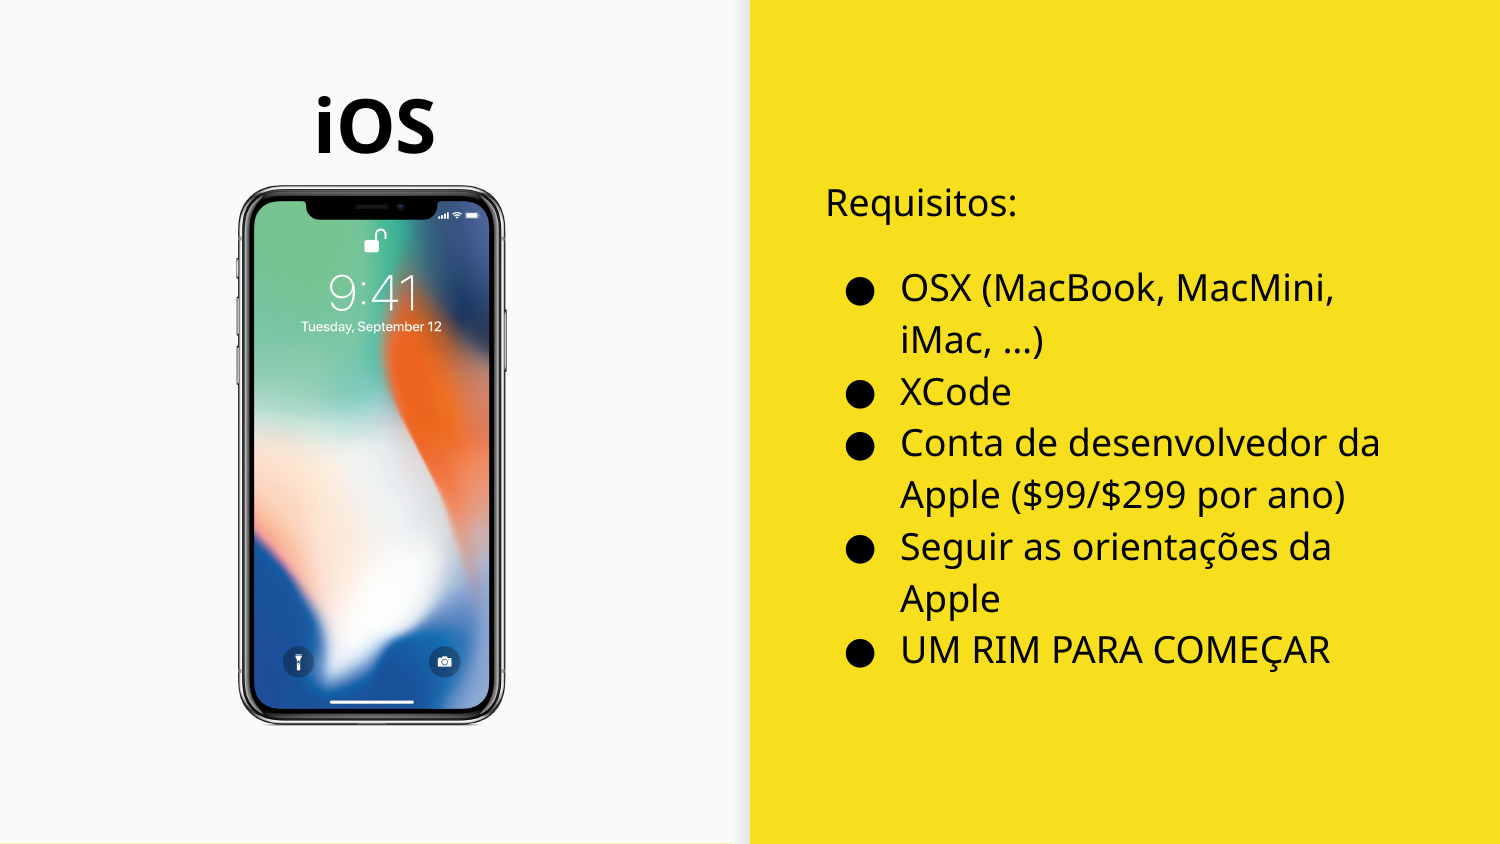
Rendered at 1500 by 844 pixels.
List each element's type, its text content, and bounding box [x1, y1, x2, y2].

picture [206, 118, 545, 794]
text_box Requisitos: OSX (MacBook, MacMini, iMac, …) XCode Conta de desenvolvedor da Apple ($99/$299 por ano) Seguir as orientações da Apple UM RIM PARA COMEÇAR [810, 118, 1440, 725]
text_box iOS [43, 60, 708, 184]
